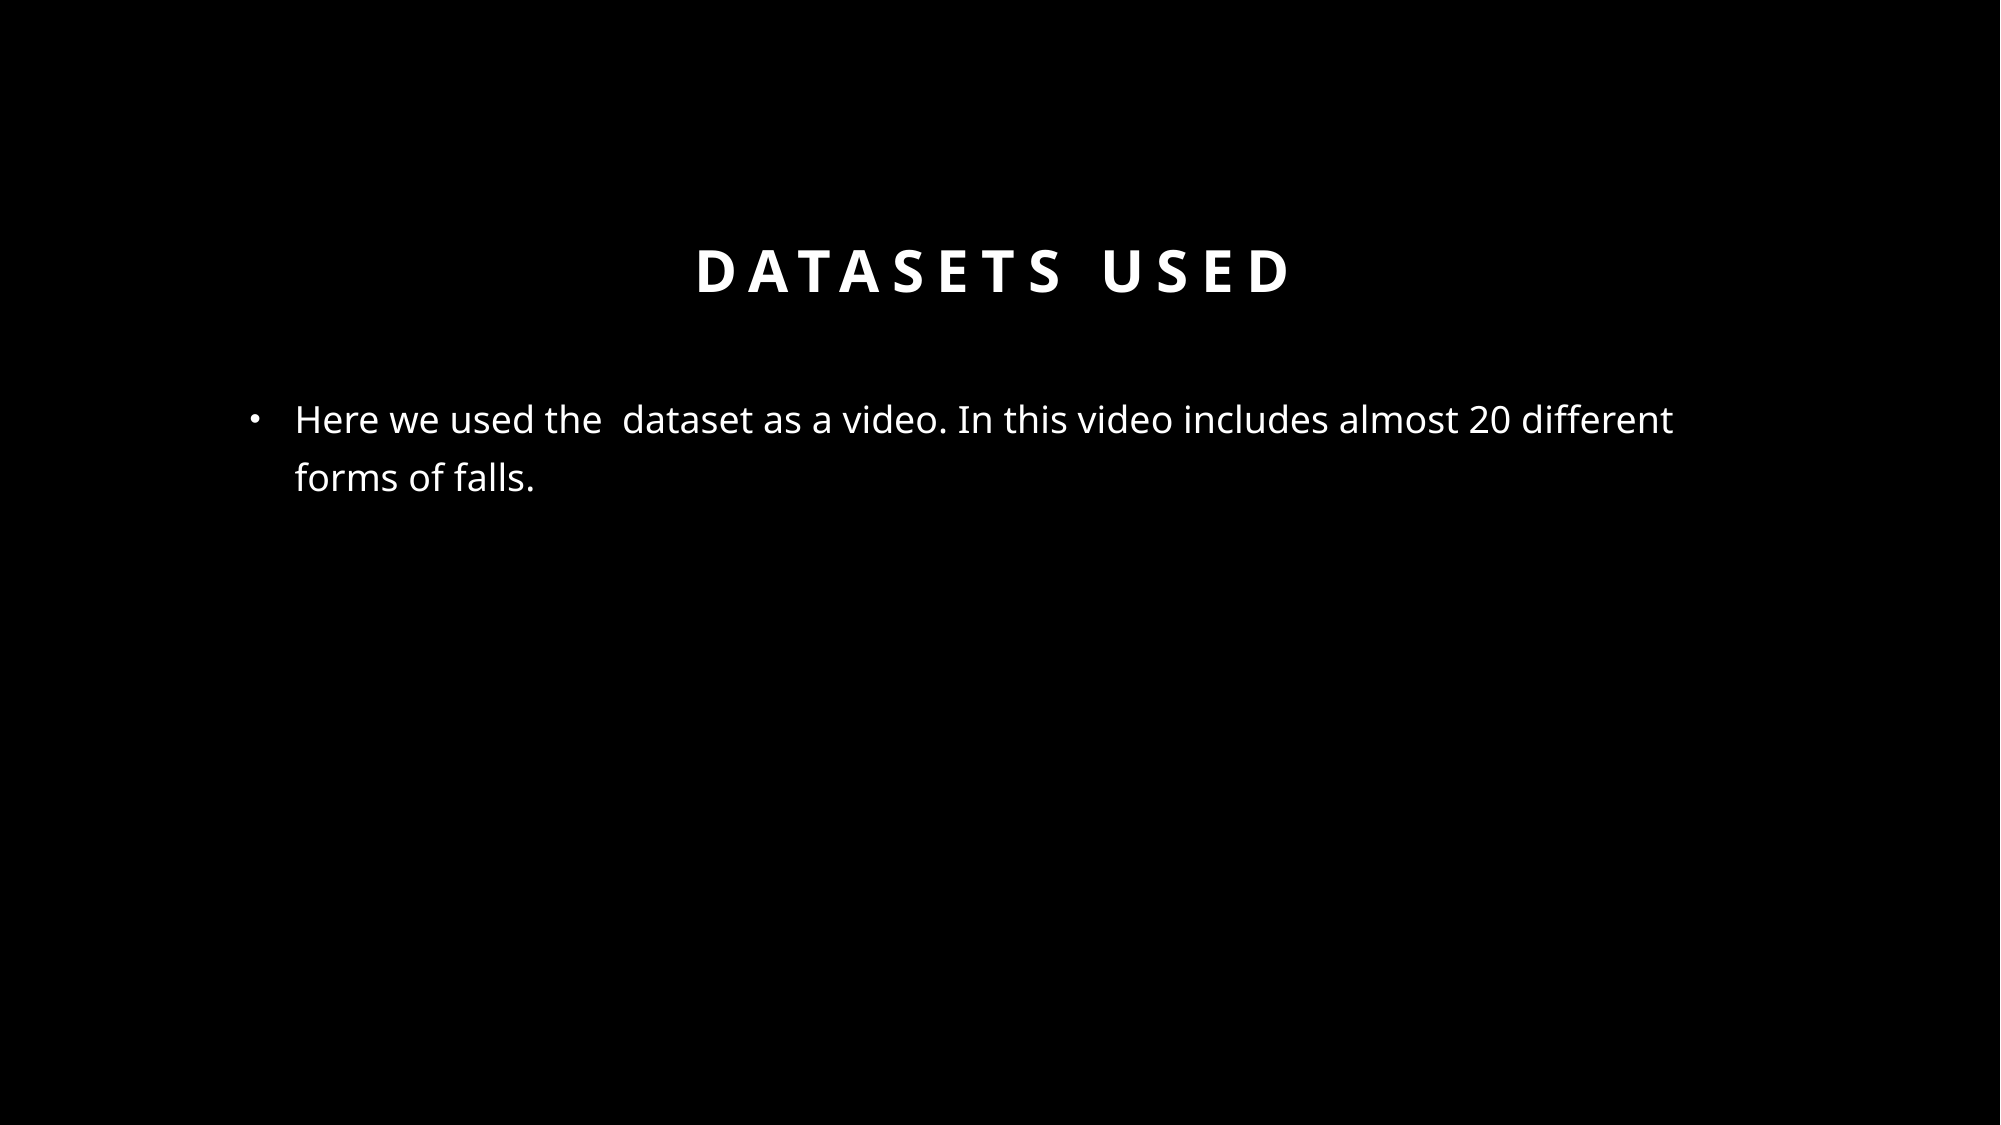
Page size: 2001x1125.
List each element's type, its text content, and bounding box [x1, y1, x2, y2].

title DATASETS used [234, 171, 1750, 313]
list Here we used the dataset as a video. In this video includes almost 20 different forms of falls. [234, 375, 1750, 1000]
